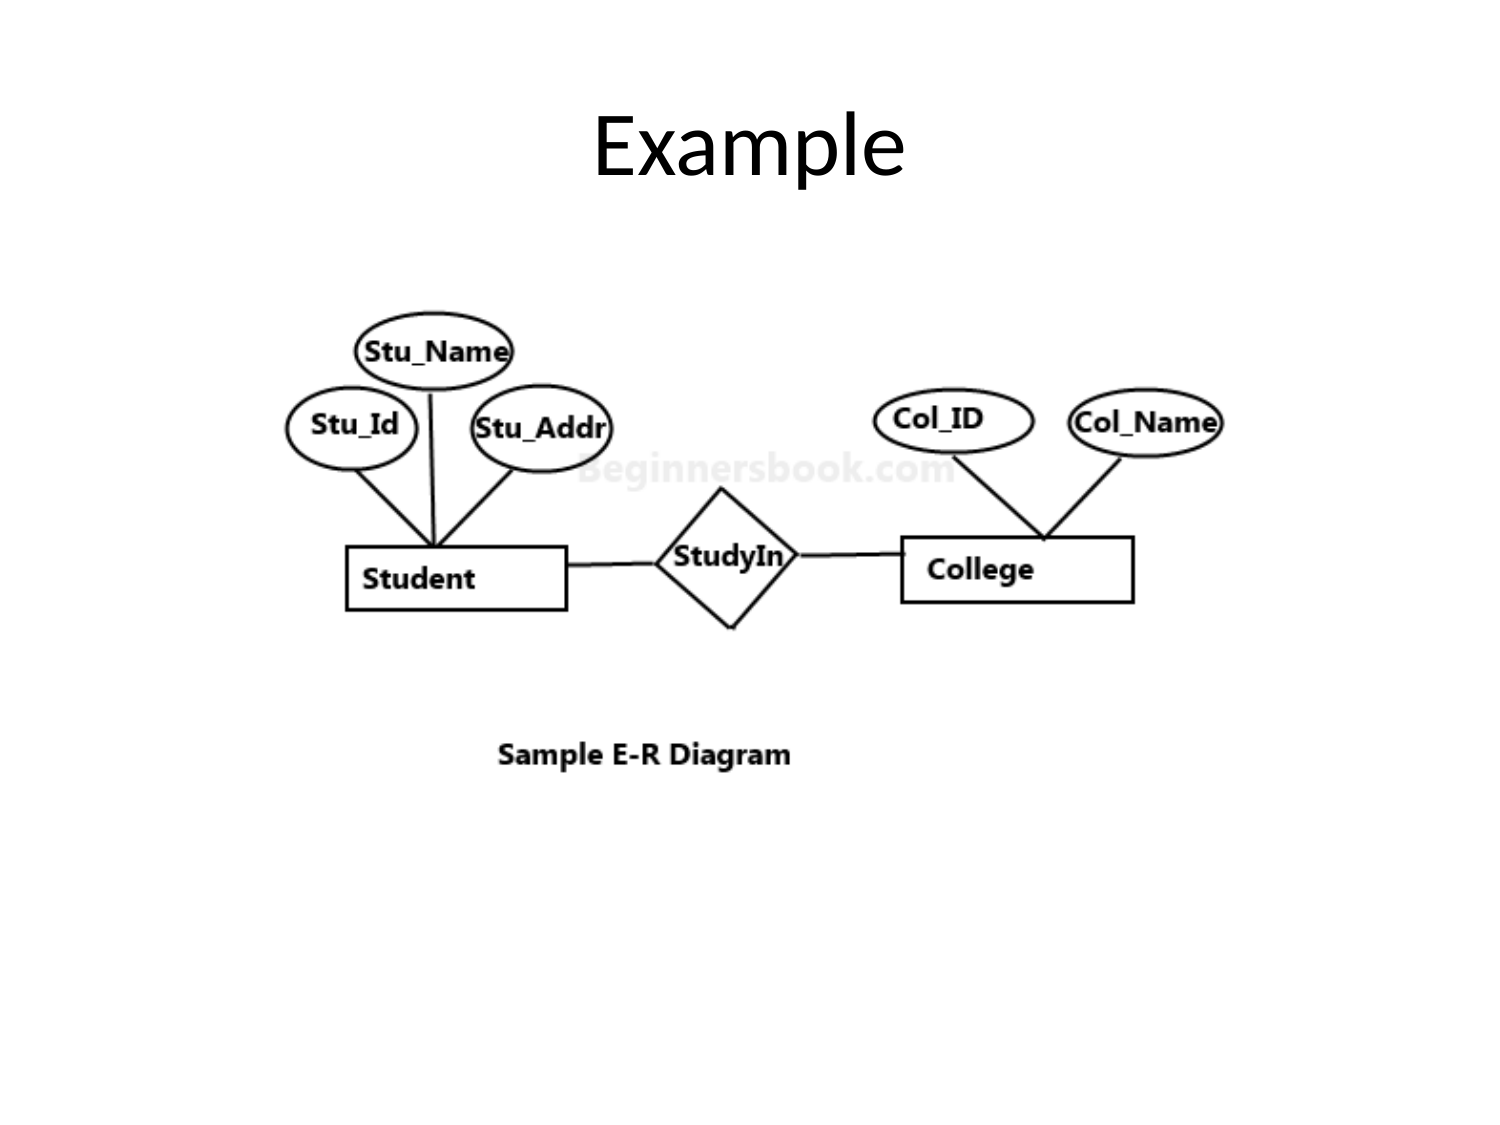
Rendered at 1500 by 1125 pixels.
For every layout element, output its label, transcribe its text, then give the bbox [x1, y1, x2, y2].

picture [273, 299, 1227, 873]
title Example [75, 45, 1425, 233]
